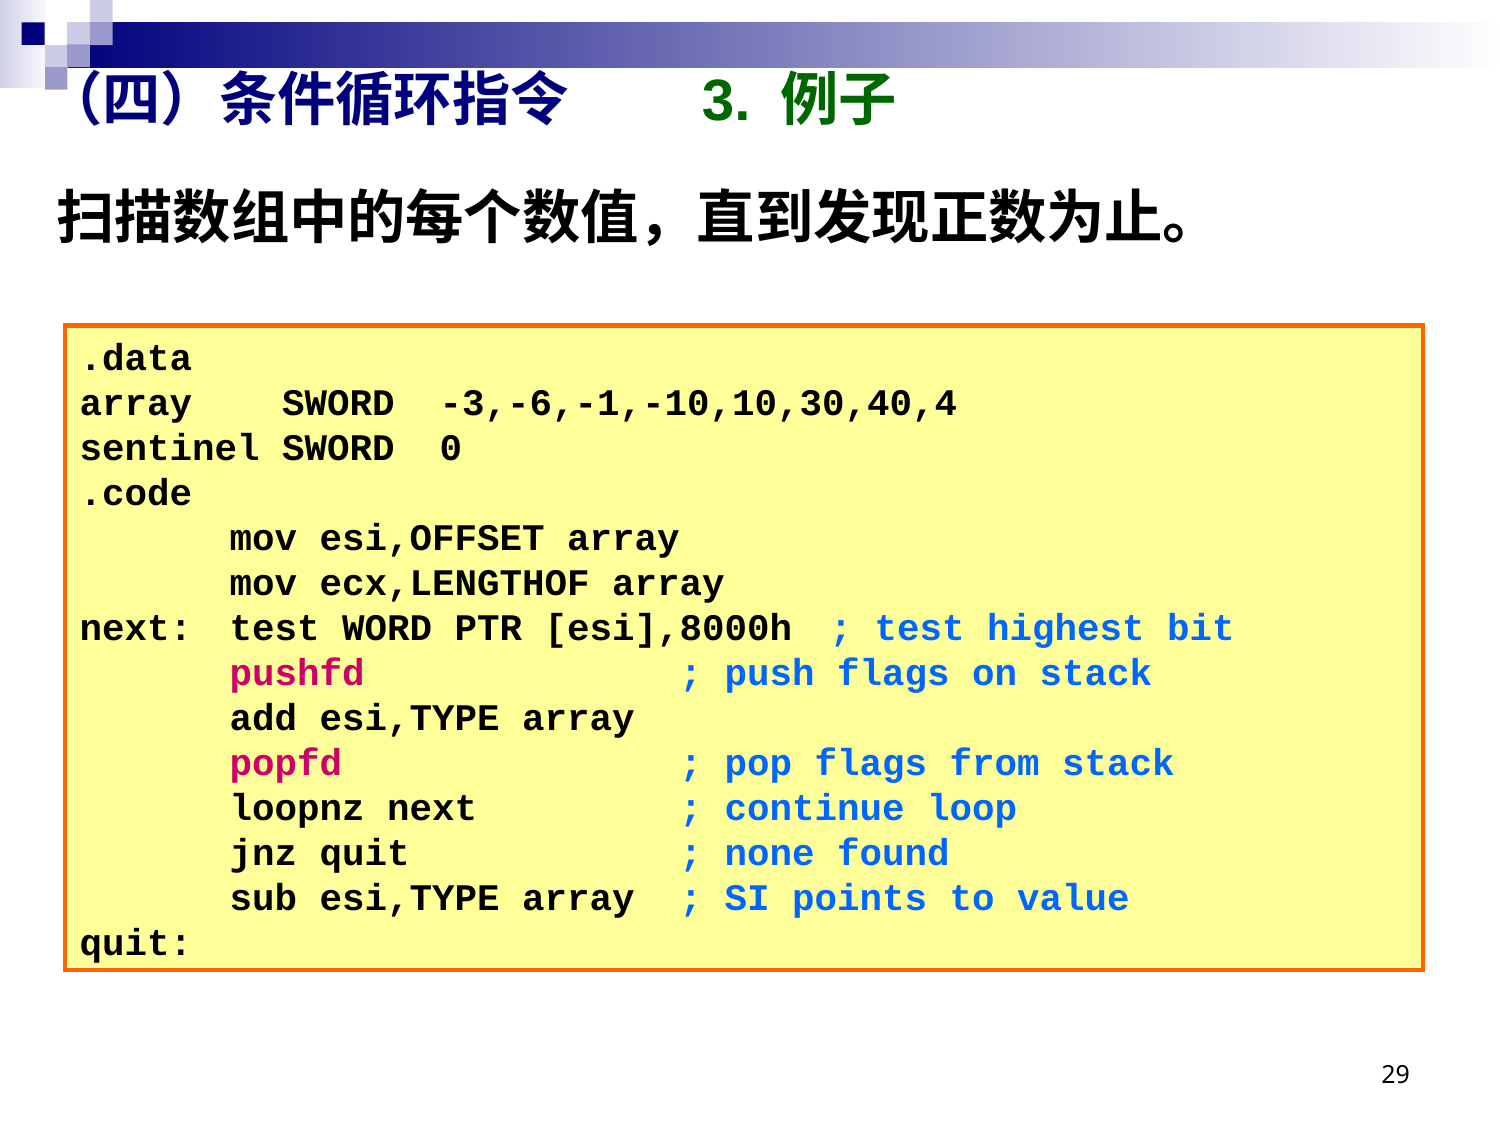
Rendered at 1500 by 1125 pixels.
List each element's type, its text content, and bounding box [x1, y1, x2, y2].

list 扫描数组中的每个数值，直到发现正数为止。 [40, 172, 1471, 268]
slide_number 29 [1074, 1024, 1426, 1101]
text_box .data array SWORD -3,-6,-1,-10,10,30,40,4 sentinel SWORD 0 .code mov esi,OFFSET array mov ecx,LENGTHOF array next: test WORD PTR [esi],8000h ; test highest bit pushfd ; push flags on stack add esi,TYPE array popfd ; pop flags from stack loopnz next ; continue loop jnz quit ; none found sub esi,TYPE array ; SI points to value quit: [64, 325, 1424, 971]
title （四）条件循环指令 3. 例子 [29, 54, 1471, 150]
